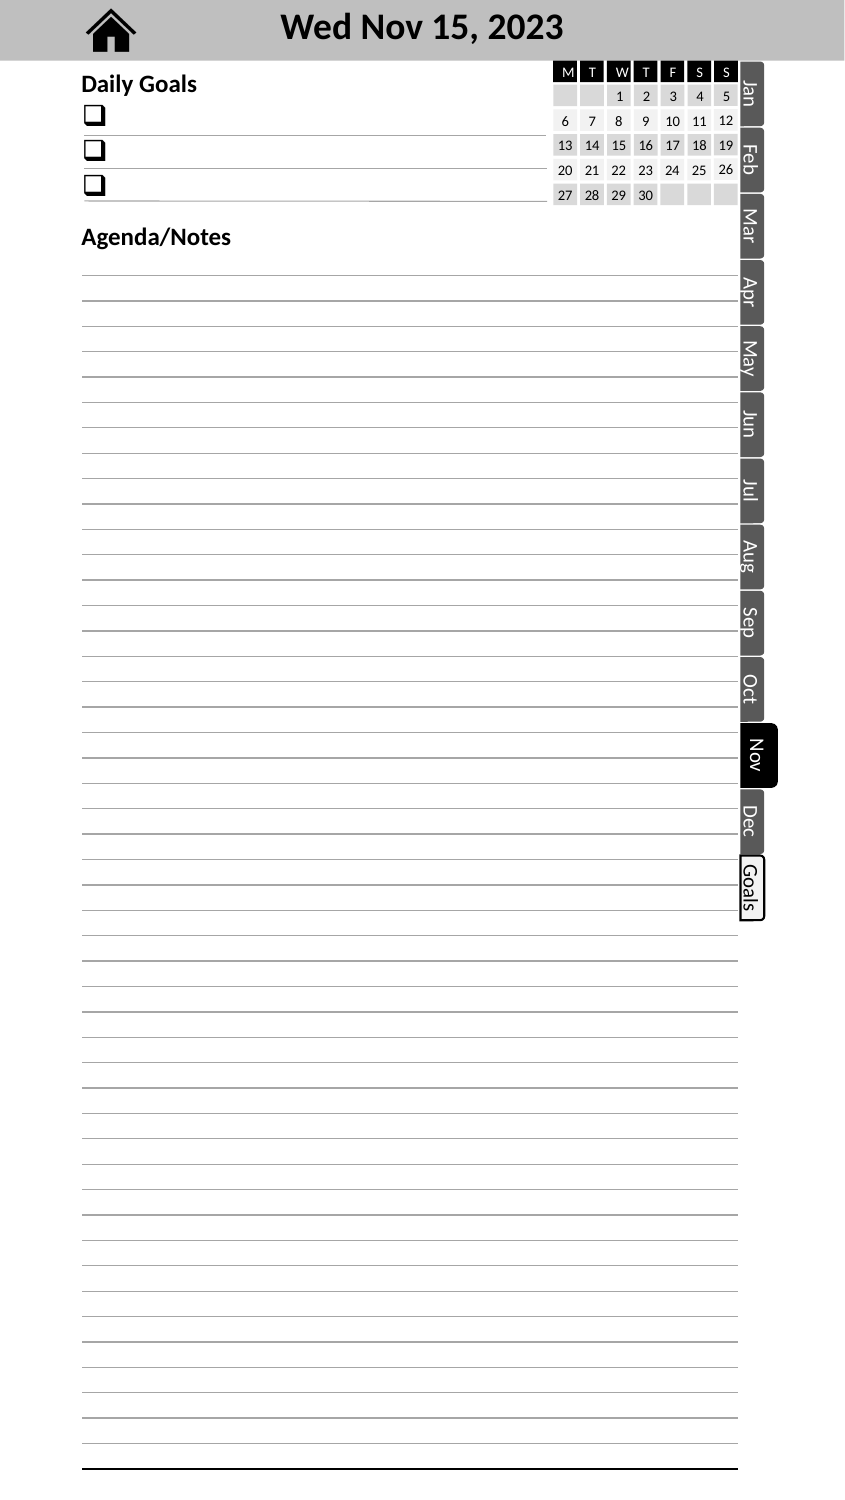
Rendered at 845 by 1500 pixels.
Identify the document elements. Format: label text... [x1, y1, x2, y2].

picture [82, 1, 140, 59]
list Wed Nov 15, 2023 [190, 0, 655, 61]
